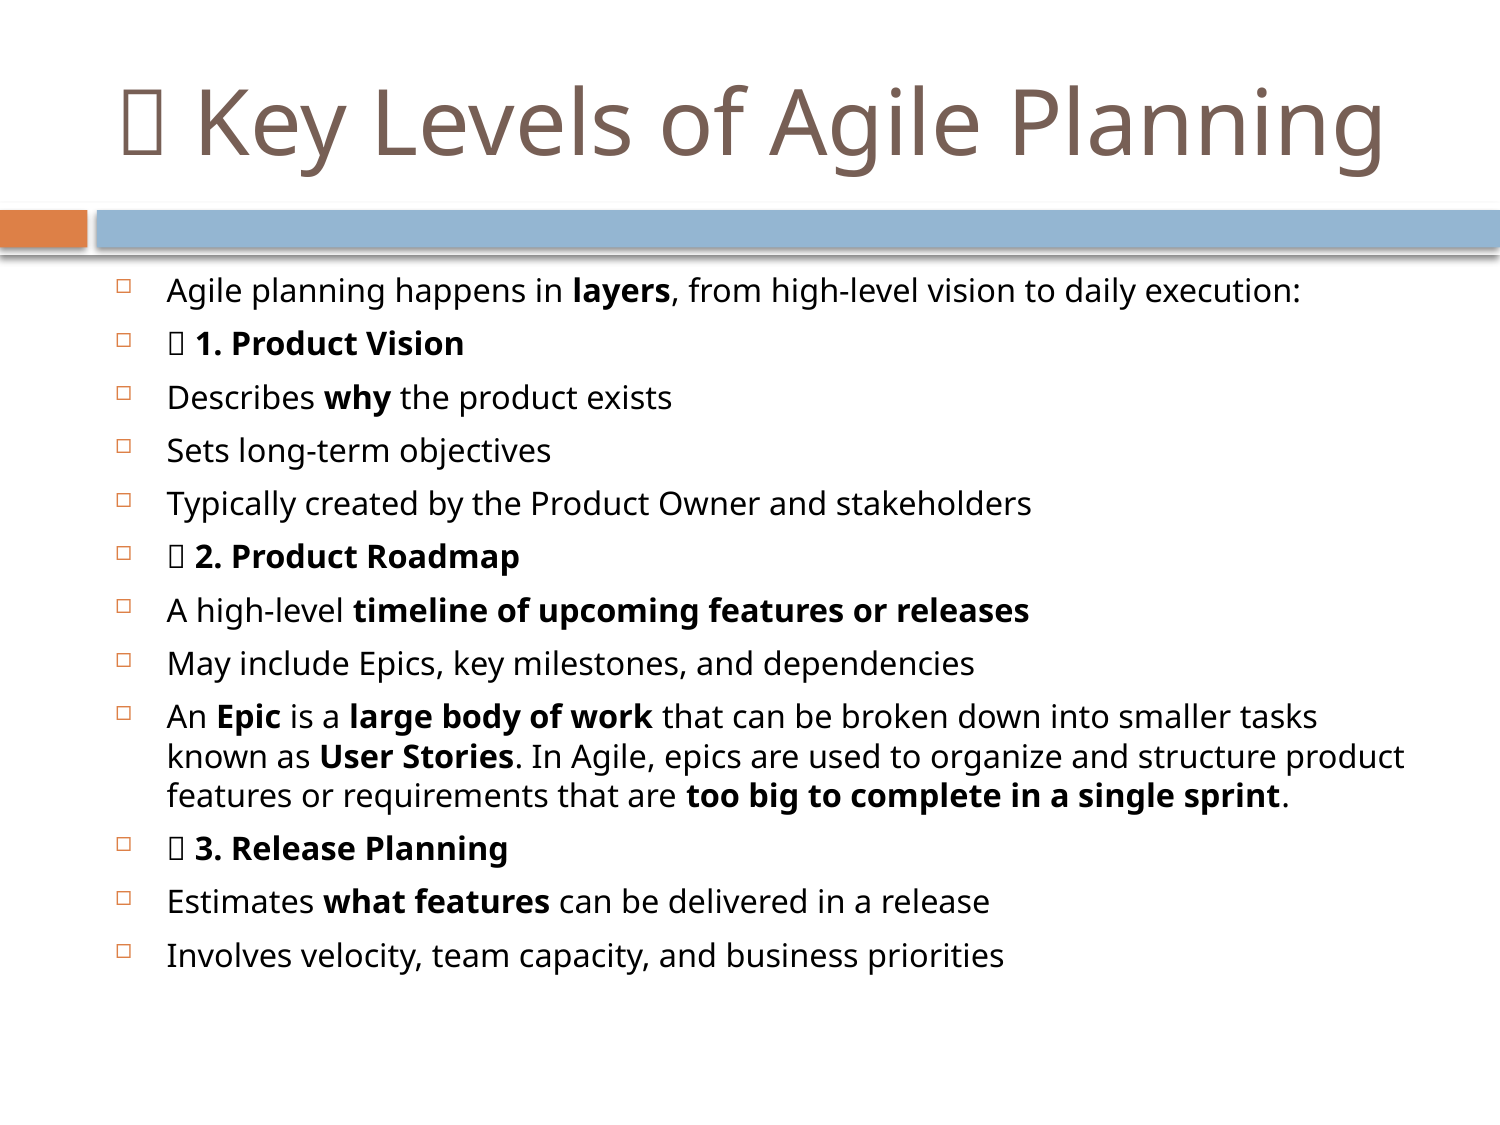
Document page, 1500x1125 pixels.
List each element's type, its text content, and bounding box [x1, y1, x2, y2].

list Agile planning happens in layers, from high-level vision to daily execution: 🔹 1. Product Vision Describes why the product exists Sets long-term objectives Typically created by the Product Owner and stakeholders 🔹 2. Product Roadmap A high-level timeline of upcoming features or releases May include Epics, key milestones, and dependencies An Epic is a large body of work that can be broken down into smaller tasks known as User Stories. In Agile, epics are used to organize and structure product features or requirements that are too big to complete in a single sprint. 🔹 3. Release Planning Estimates what features can be delivered in a release Involves velocity, team capacity, and business priorities [100, 262, 1438, 1000]
title 🧭 Key Levels of Agile Planning [100, 37, 1438, 200]
